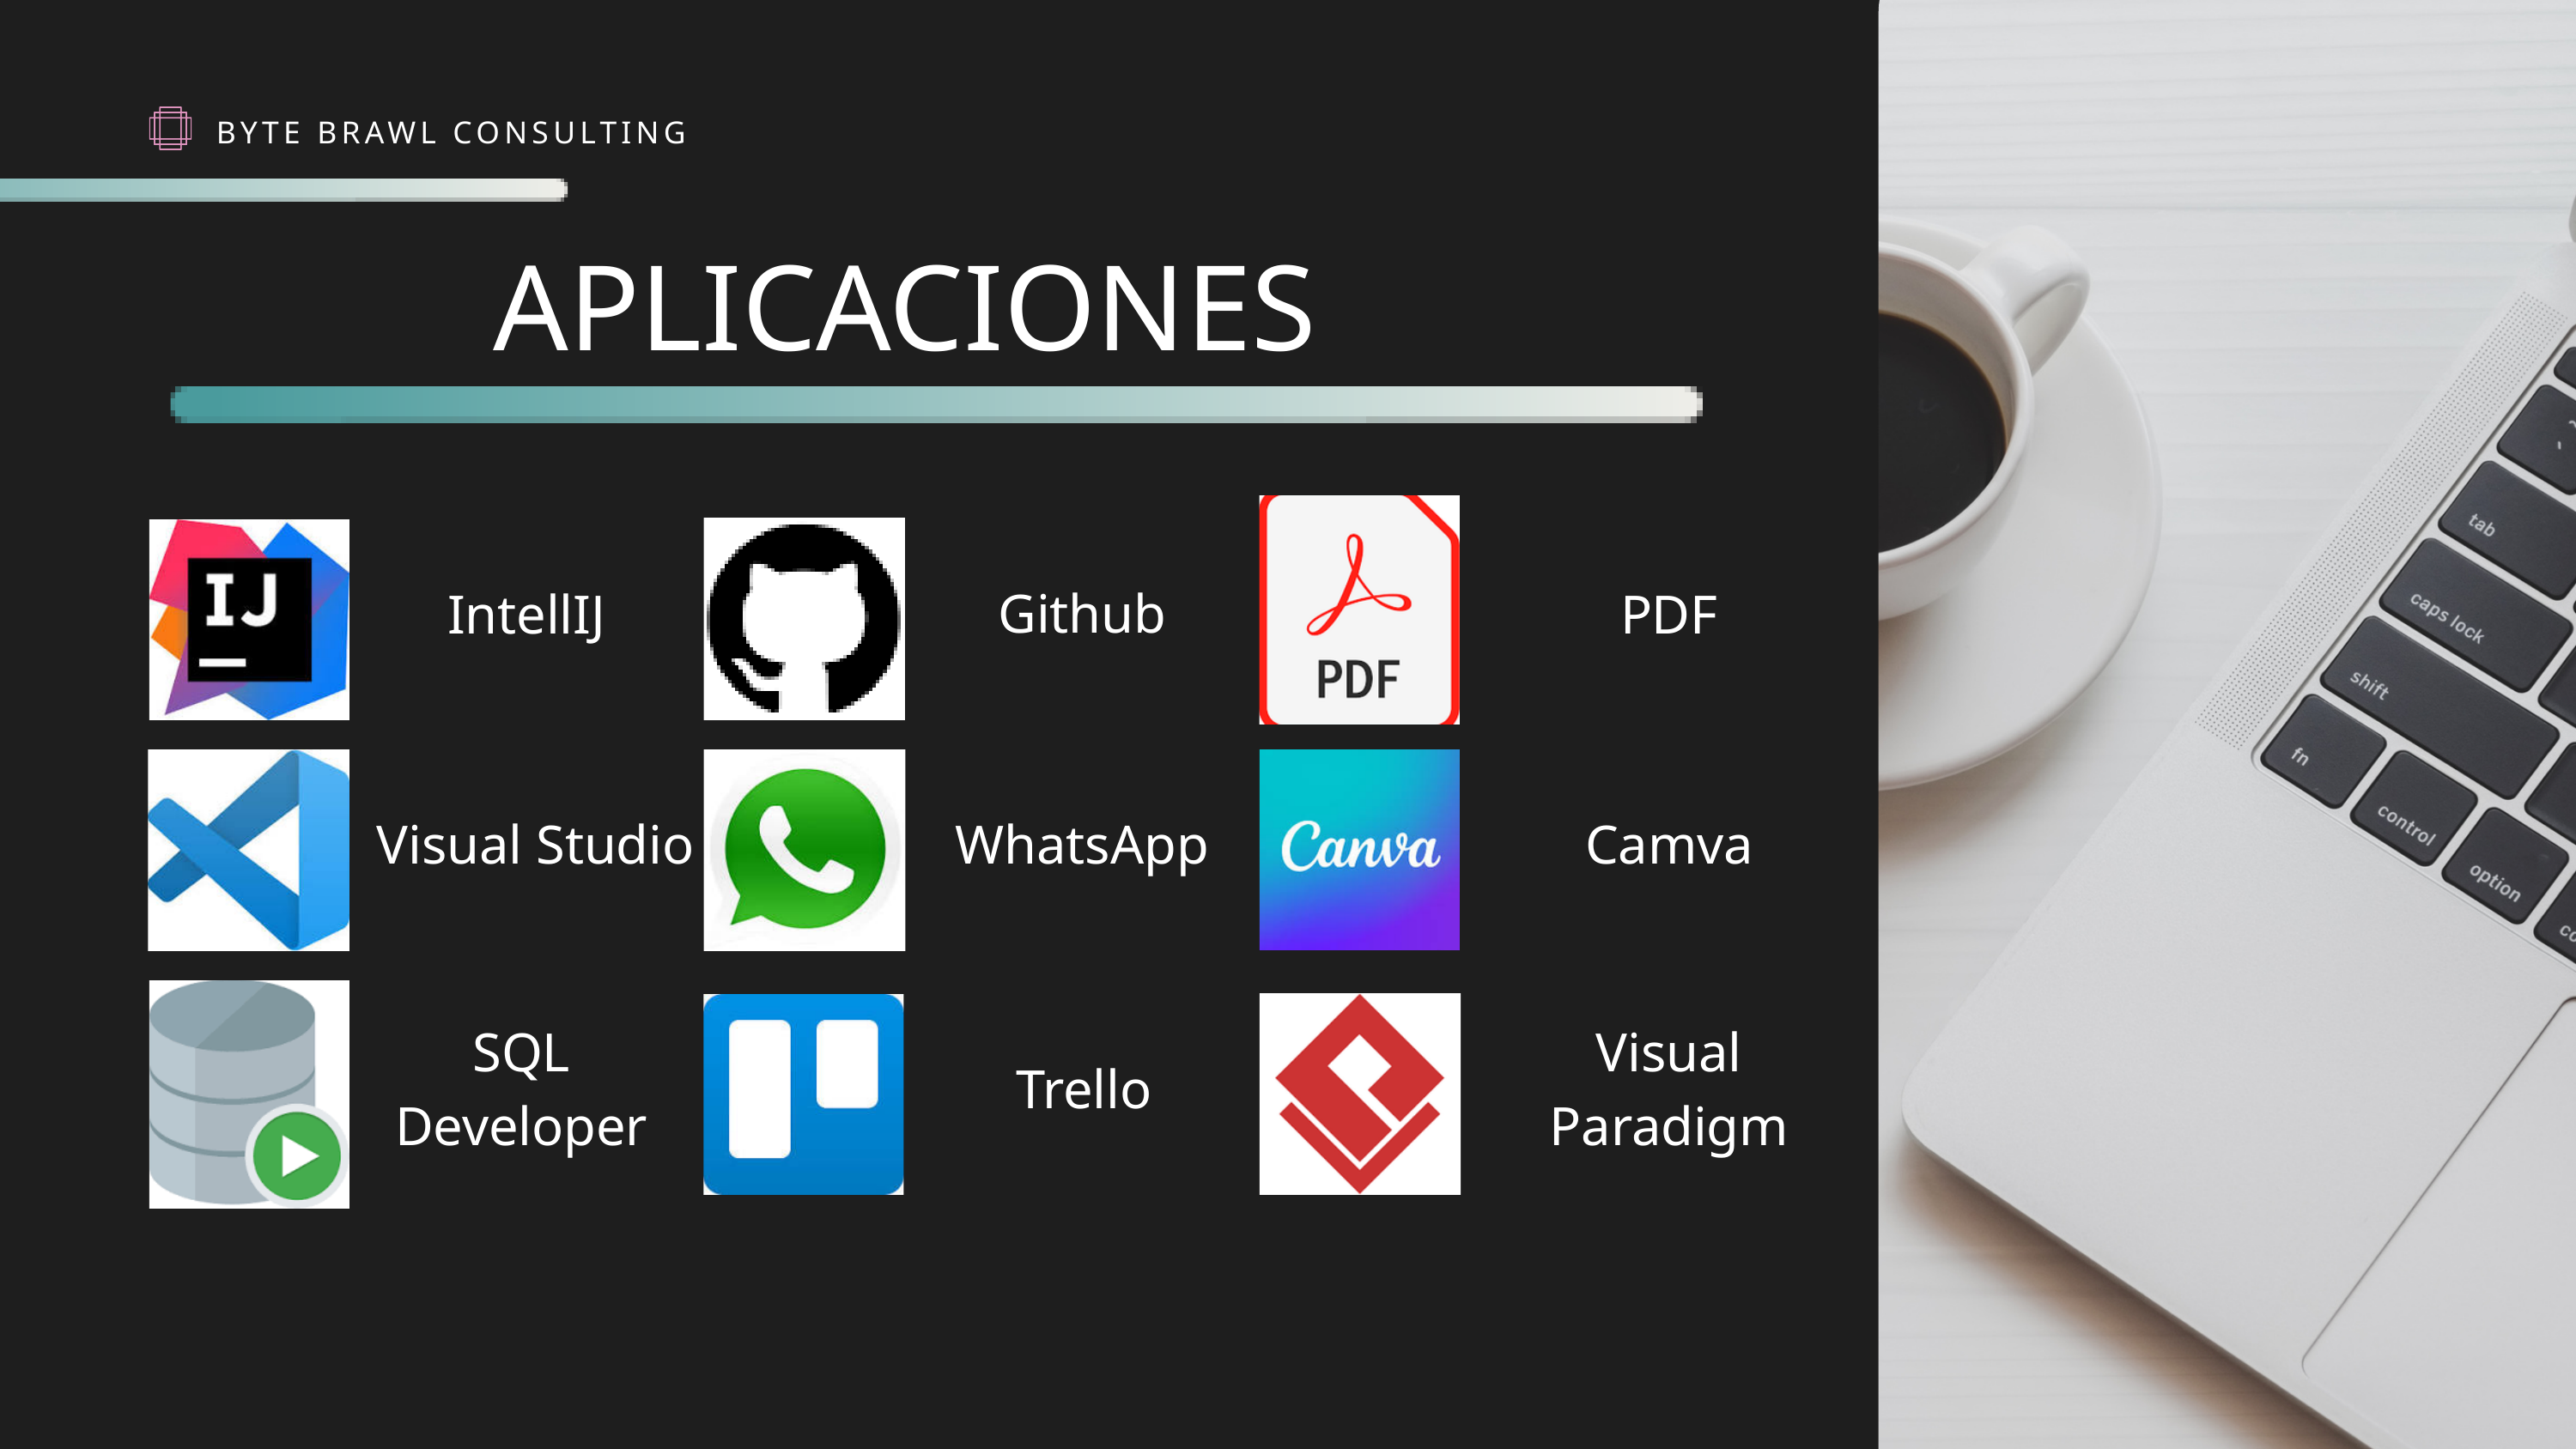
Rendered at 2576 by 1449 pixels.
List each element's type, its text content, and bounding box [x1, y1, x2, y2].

text_box APLICACIONES [327, 209, 1483, 375]
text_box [1878, 0, 2576, 1449]
text_box [148, 749, 349, 951]
text_box WhatsApp [922, 801, 1242, 876]
text_box [1259, 495, 1460, 724]
text_box Trello [924, 1045, 1243, 1193]
text_box [149, 106, 192, 150]
text_box [703, 994, 904, 1195]
text_box BYTE BRAWL CONSULTING [216, 116, 733, 150]
text_box PDF [1510, 570, 1829, 646]
text_box [170, 386, 1704, 423]
text_box SQL Developer [349, 1008, 694, 1156]
text_box [1259, 993, 1461, 1195]
text_box [1259, 749, 1460, 950]
text_box [703, 749, 906, 951]
text_box Github [922, 569, 1242, 645]
text_box Visual Studio [367, 801, 704, 876]
text_box [703, 518, 905, 720]
text_box [149, 519, 349, 720]
text_box [149, 980, 349, 1210]
text_box IntellIJ [367, 570, 687, 646]
text_box [0, 179, 568, 202]
text_box Camva [1510, 801, 1829, 876]
text_box Visual Paradigm [1510, 1008, 1829, 1156]
